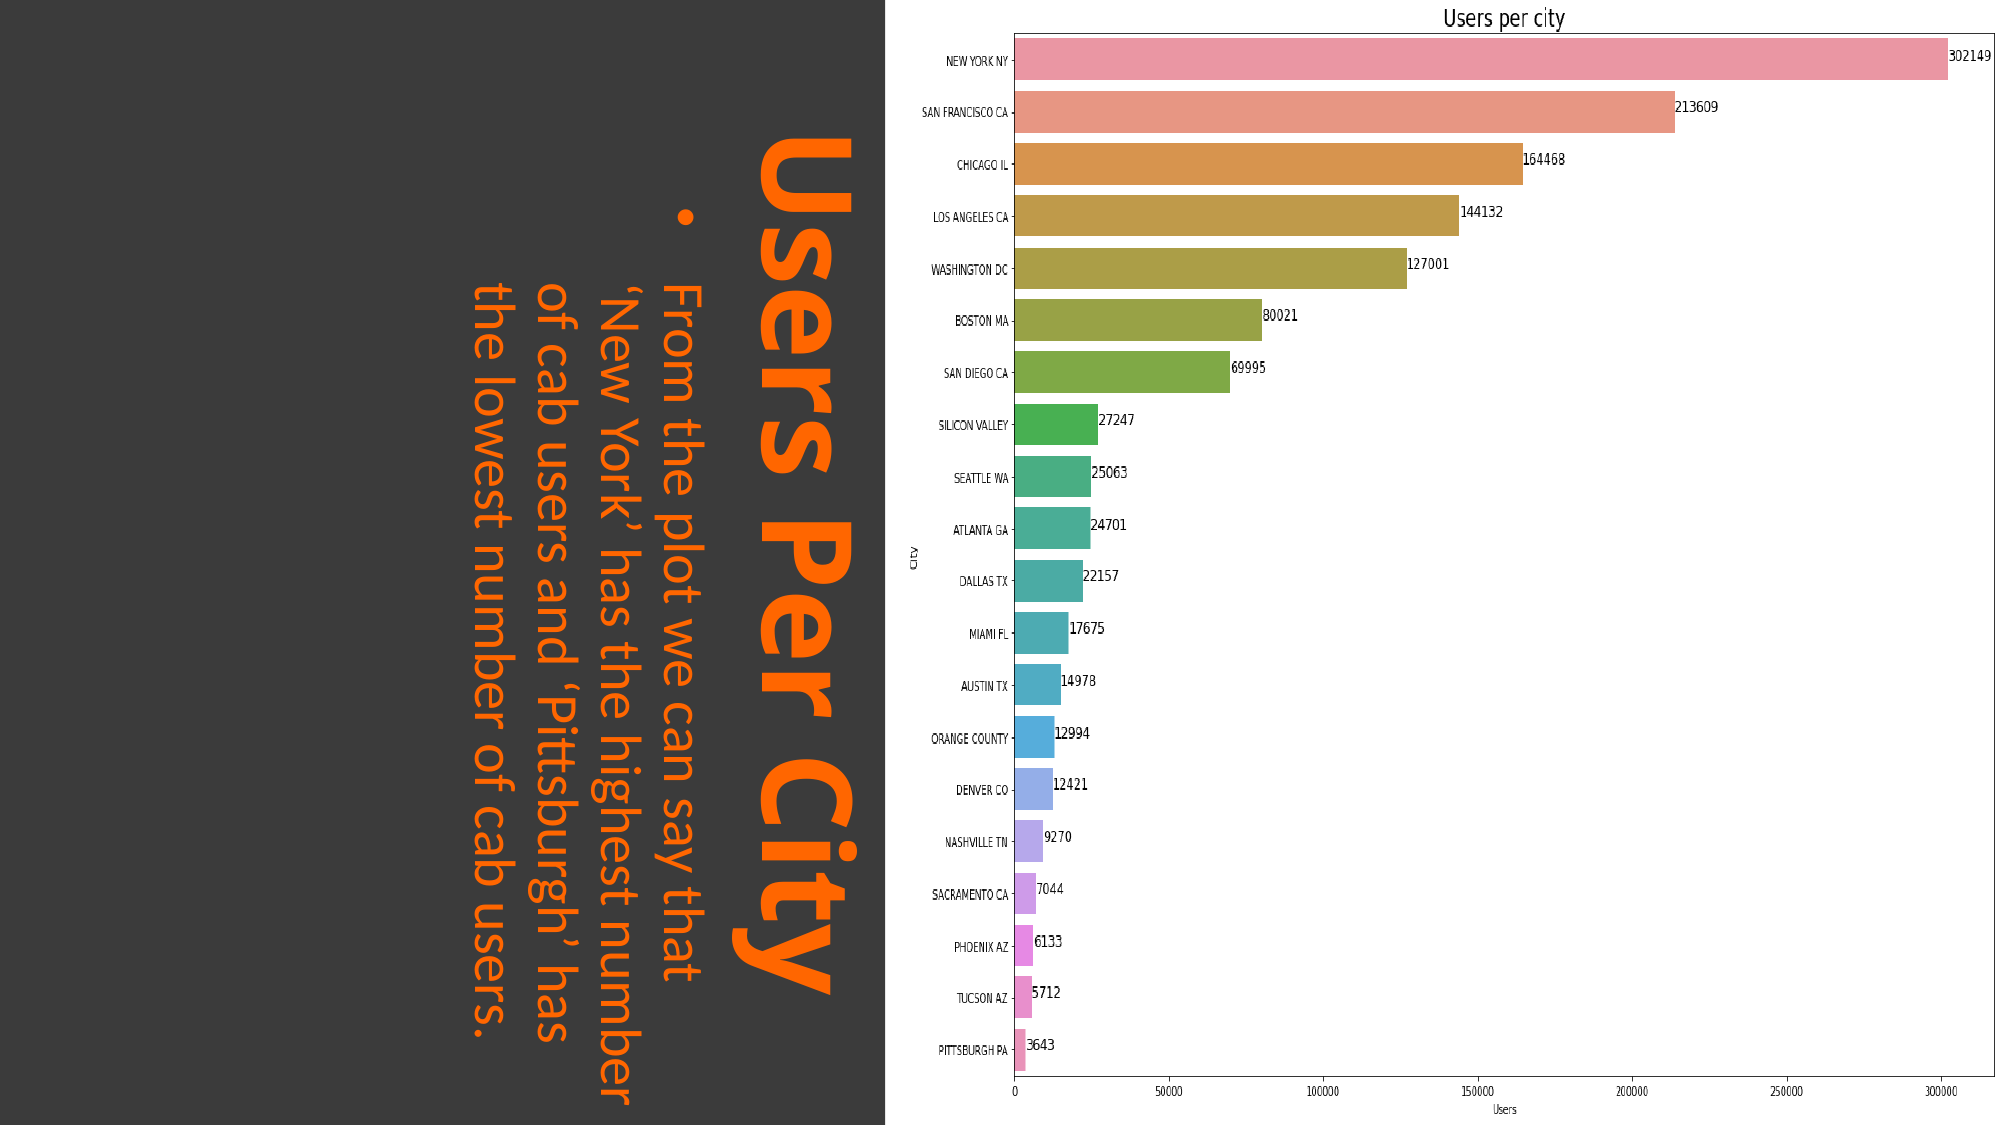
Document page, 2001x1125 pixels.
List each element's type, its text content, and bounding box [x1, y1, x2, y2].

title Users Per City [0, 0, 886, 199]
subtitle From the plot we can say that ‘New York’ has the highest number of cab users and ‘Pittsburgh’ has the lowest number of cab users. [0, 199, 886, 1125]
picture [903, 0, 2000, 1125]
